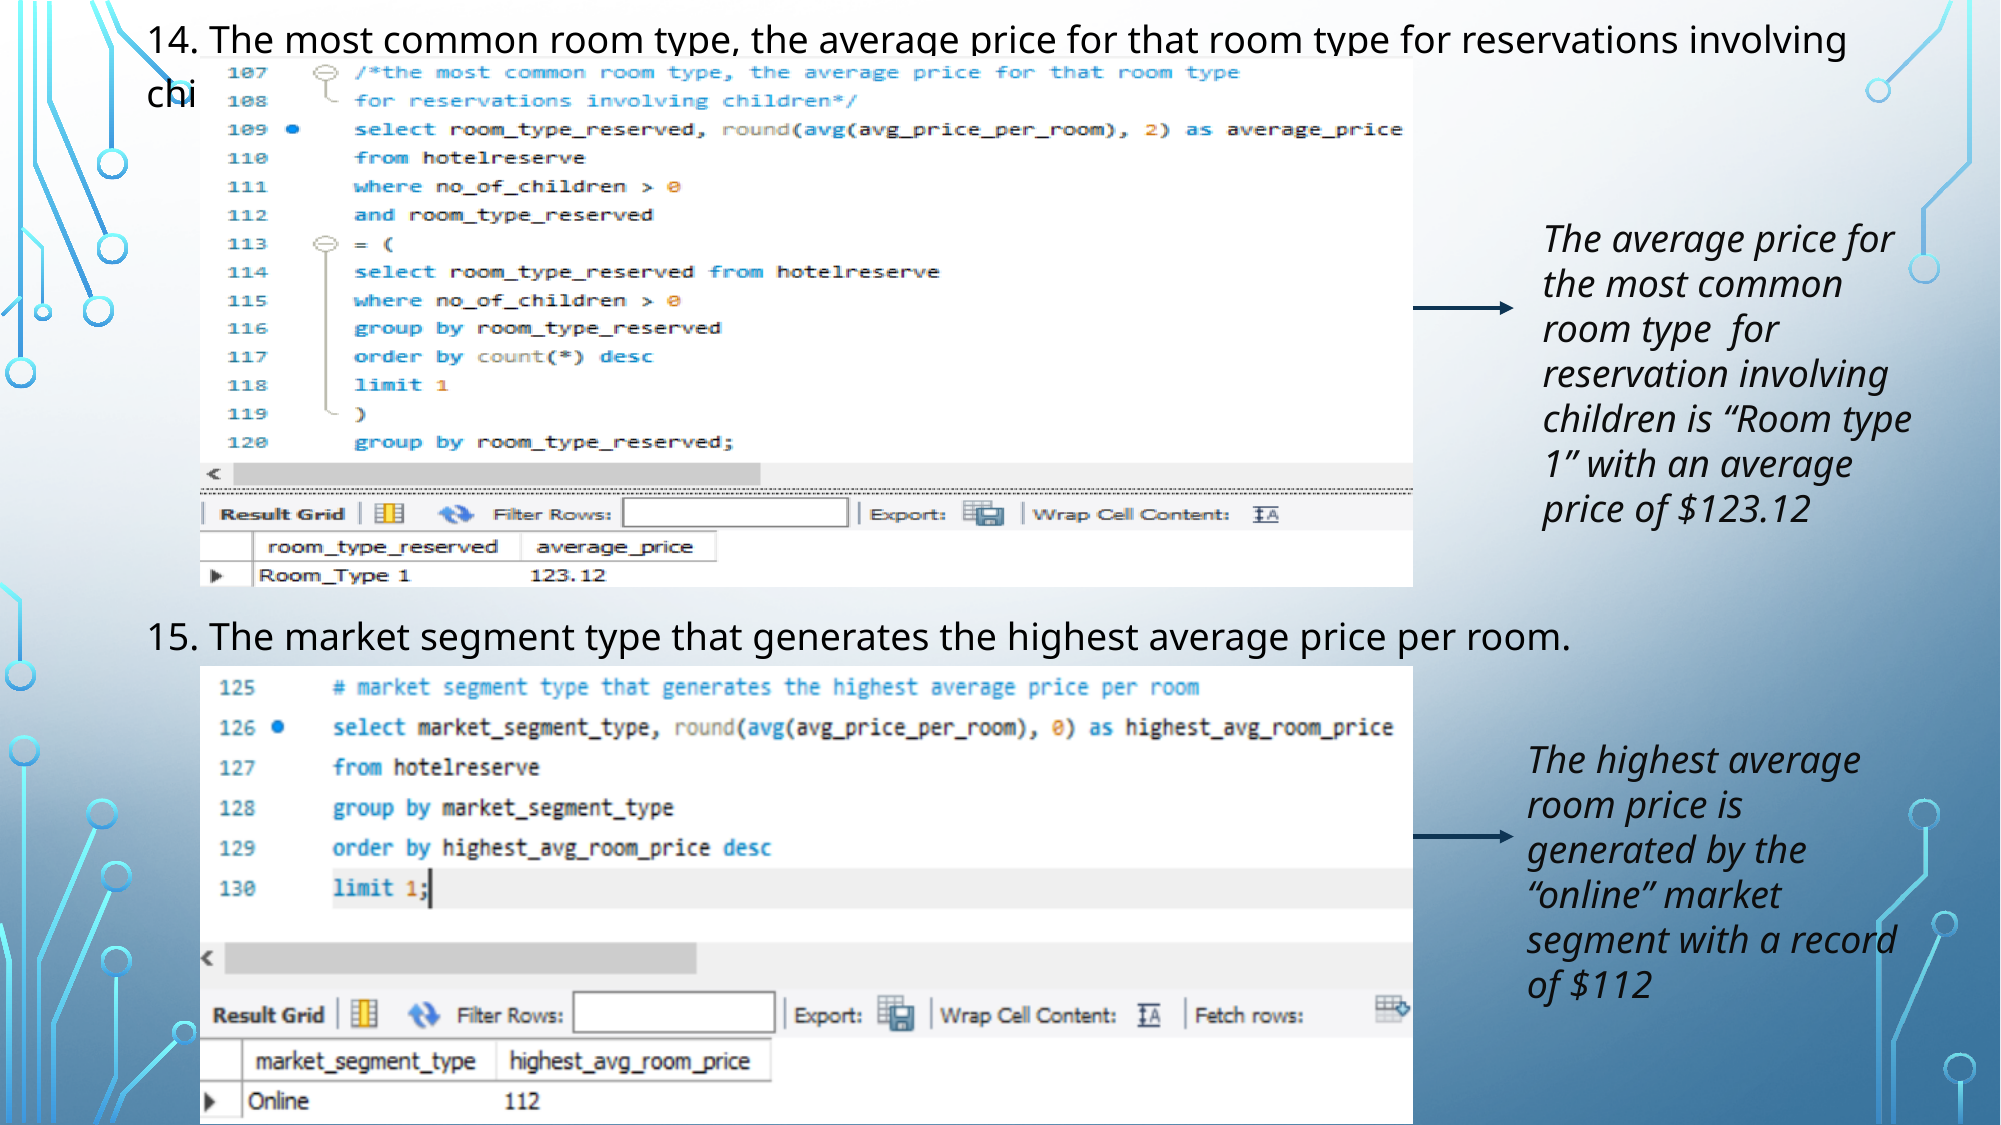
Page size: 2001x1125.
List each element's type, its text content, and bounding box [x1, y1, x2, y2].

text_box The highest average room price is generated by the “online” market segment with a record of $112 [1512, 728, 1929, 1014]
picture [200, 666, 1414, 1124]
title 15. The market segment type that generates the highest average price per room. [131, 585, 1721, 667]
picture [200, 56, 1414, 587]
text_box The average price for the most common room type for reservation involving children is “Room type 1” with an average price of $123.12 [1527, 207, 1945, 538]
list 14. The most common room type, the average price for that room type for reservations involving children [131, 0, 1924, 83]
